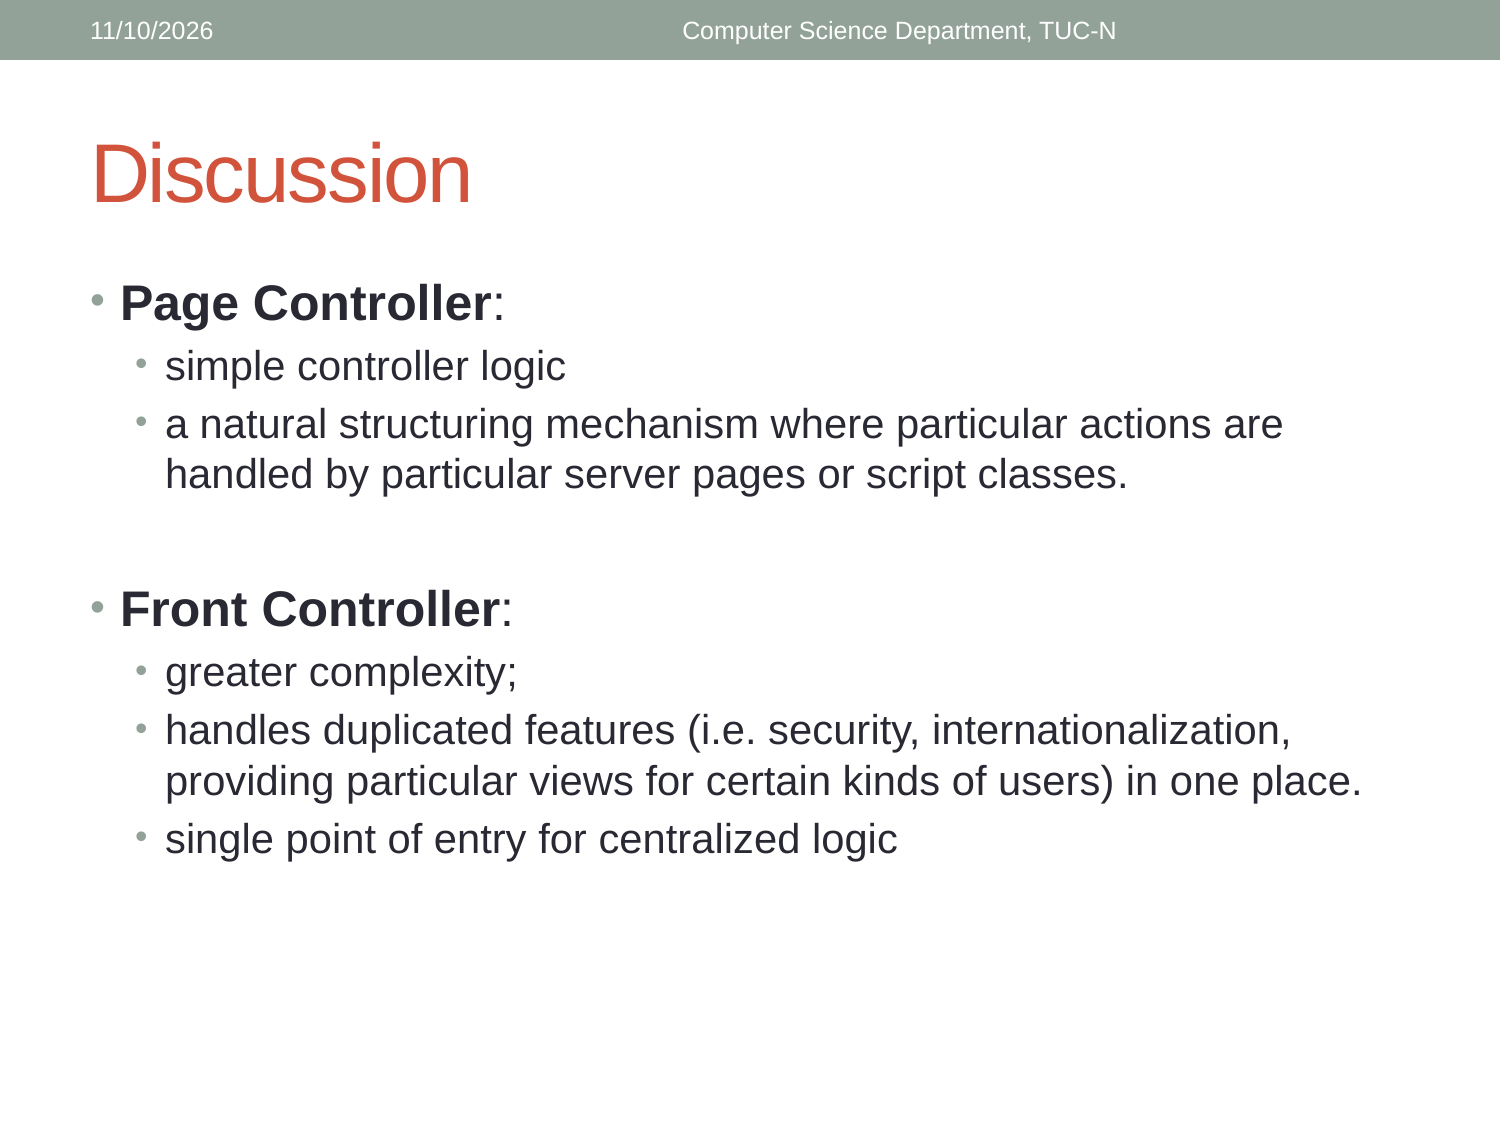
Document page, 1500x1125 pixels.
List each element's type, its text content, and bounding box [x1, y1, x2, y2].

title Discussion [75, 87, 1425, 250]
footer Computer Science Department, TUC-N [562, 3, 1238, 57]
list Page Controller: simple controller logic a natural structuring mechanism where particular actions are handled by particular server pages or script classes. Front Controller: greater complexity; handles duplicated features (i.e. security, internationalization, providing particular views for certain kinds of users) in one place. single point of entry for centralized logic [75, 262, 1425, 1063]
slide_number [75, 3, 550, 57]
